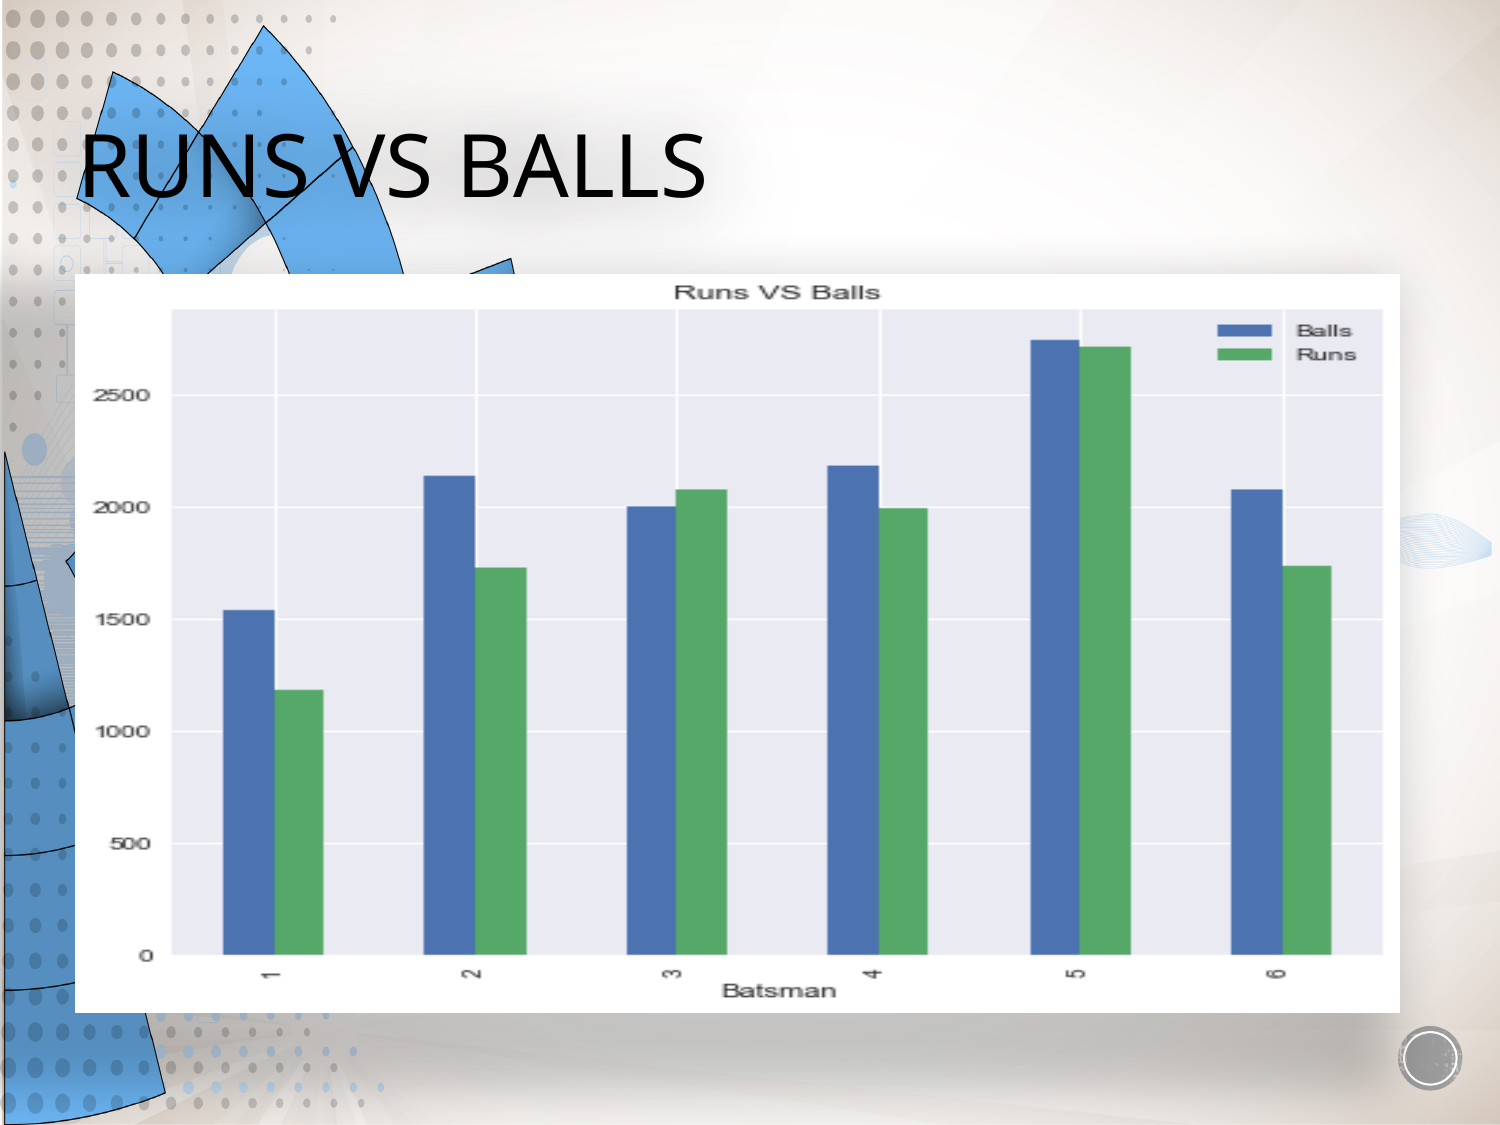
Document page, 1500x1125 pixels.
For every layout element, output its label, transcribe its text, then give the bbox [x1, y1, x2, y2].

title Runs vs Balls [62, 37, 1338, 252]
picture [0, 0, 1500, 1125]
